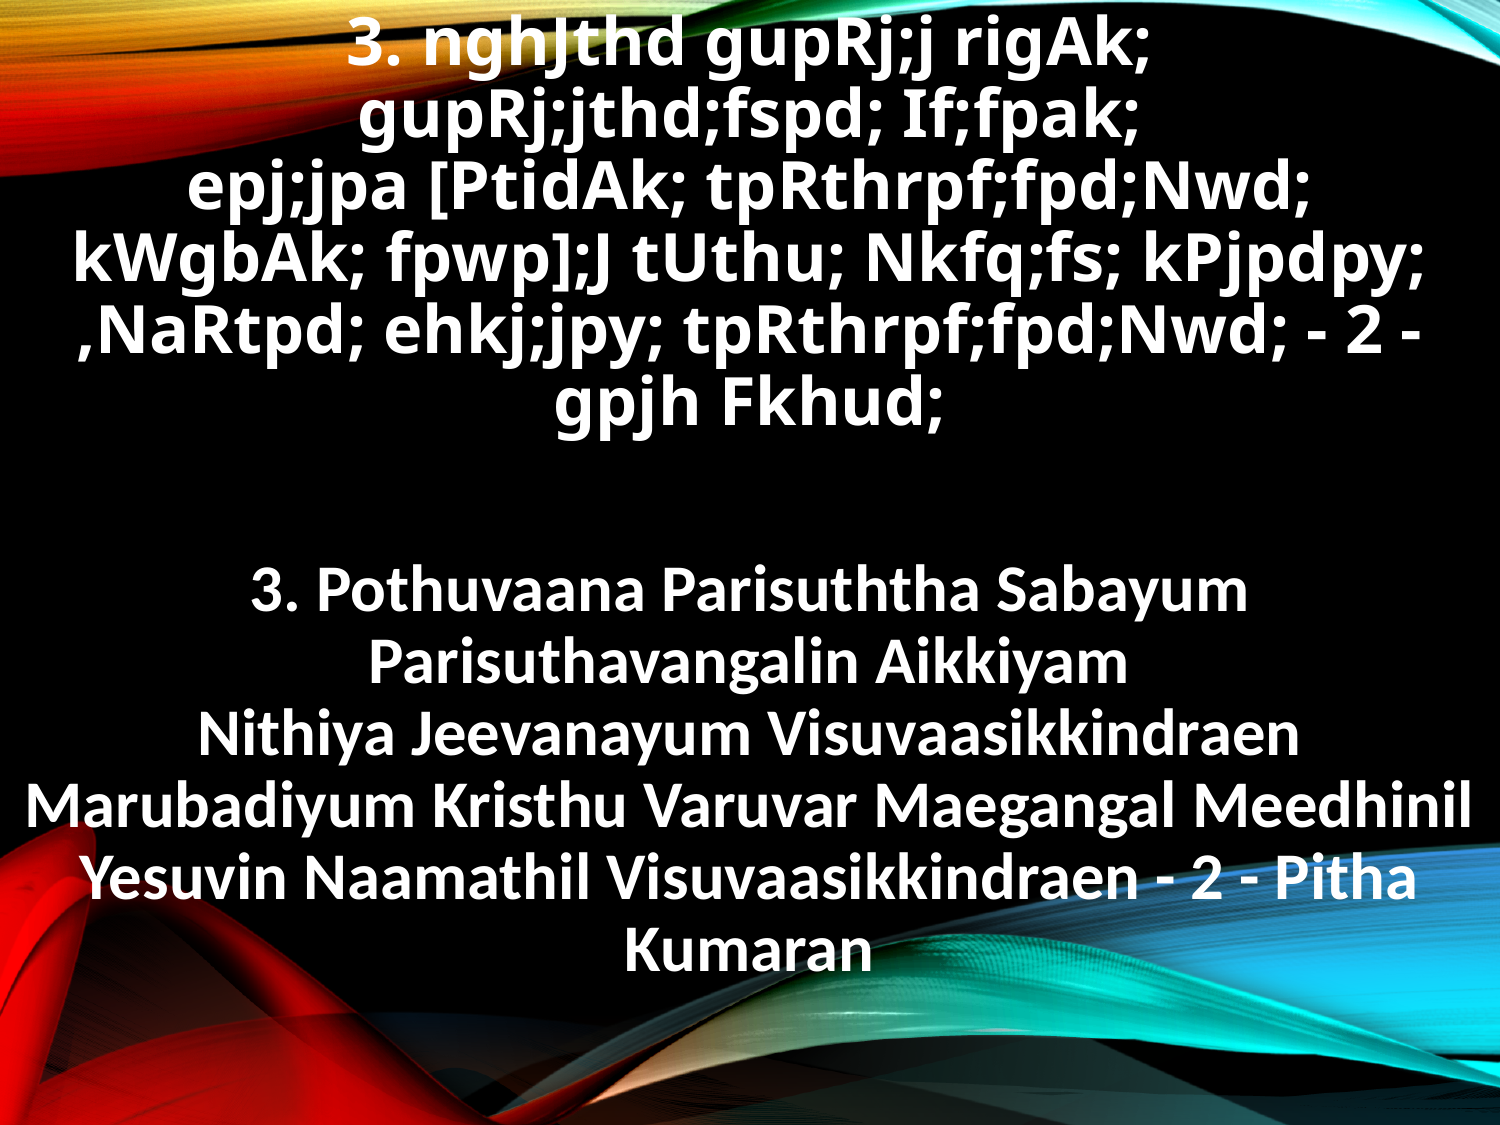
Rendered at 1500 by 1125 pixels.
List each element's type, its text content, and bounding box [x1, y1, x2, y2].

subtitle 3. nghJthd gupRj;j rigAk; gupRj;jthd;fspd; If;fpak; epj;jpa [PtidAk; tpRthrpf;fpd;Nwd; kWgbAk; fpwp];J tUthu; Nkfq;fs; kPjpdpy; ,NaRtpd; ehkj;jpy; tpRthrpf;fpd;Nwd; - 2 - gpjh Fkhud; 3. Pothuvaana Parisuththa Sabayum Parisuthavangalin Aikkiyam Nithiya Jeevanayum Visuvaasikkindraen Marubadiyum Kristhu Varuvar Maegangal Meedhinil Yesuvin Naamathil Visuvaasikkindraen - 2 - Pitha Kumaran [0, 0, 1500, 1125]
